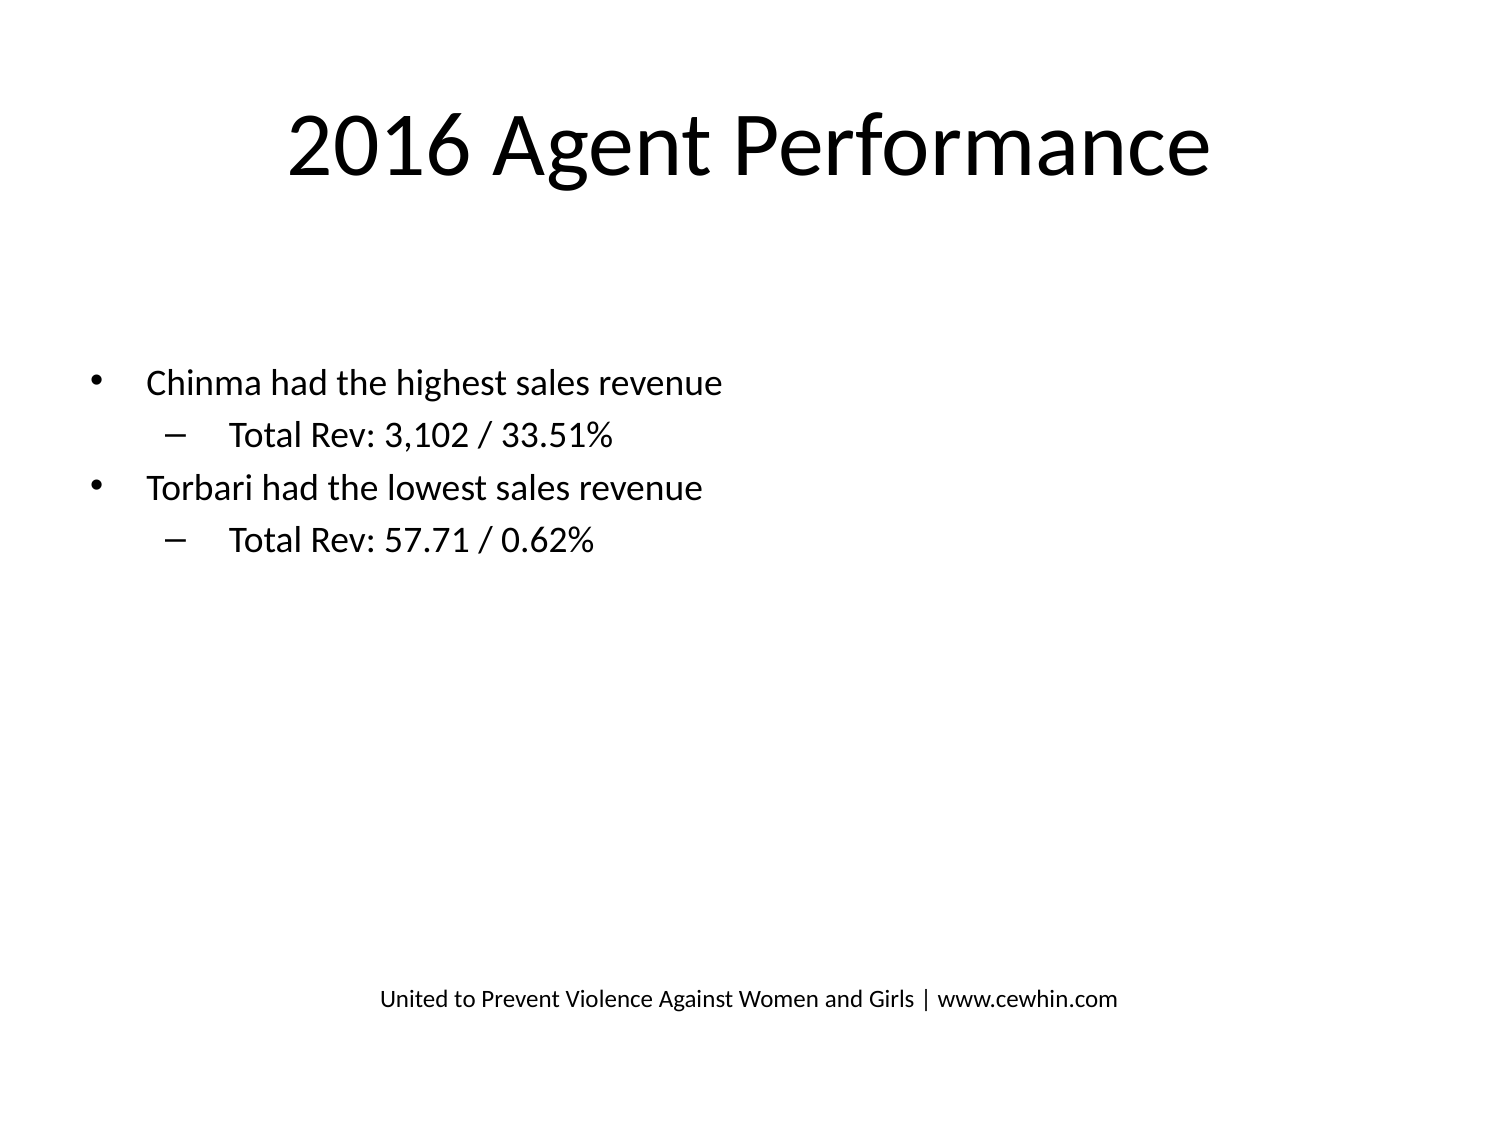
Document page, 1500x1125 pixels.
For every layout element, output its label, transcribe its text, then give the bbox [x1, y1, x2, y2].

list Chinma had the highest sales revenue Total Rev: 3,102 / 33.51% Torbari had the lowest sales revenue Total Rev: 57.71 / 0.62% [75, 262, 1425, 1005]
title 2016 Agent Performance [75, 45, 1425, 233]
text_box United to Prevent Violence Against Women and Girls | www.cewhin.com [365, 975, 1135, 1020]
